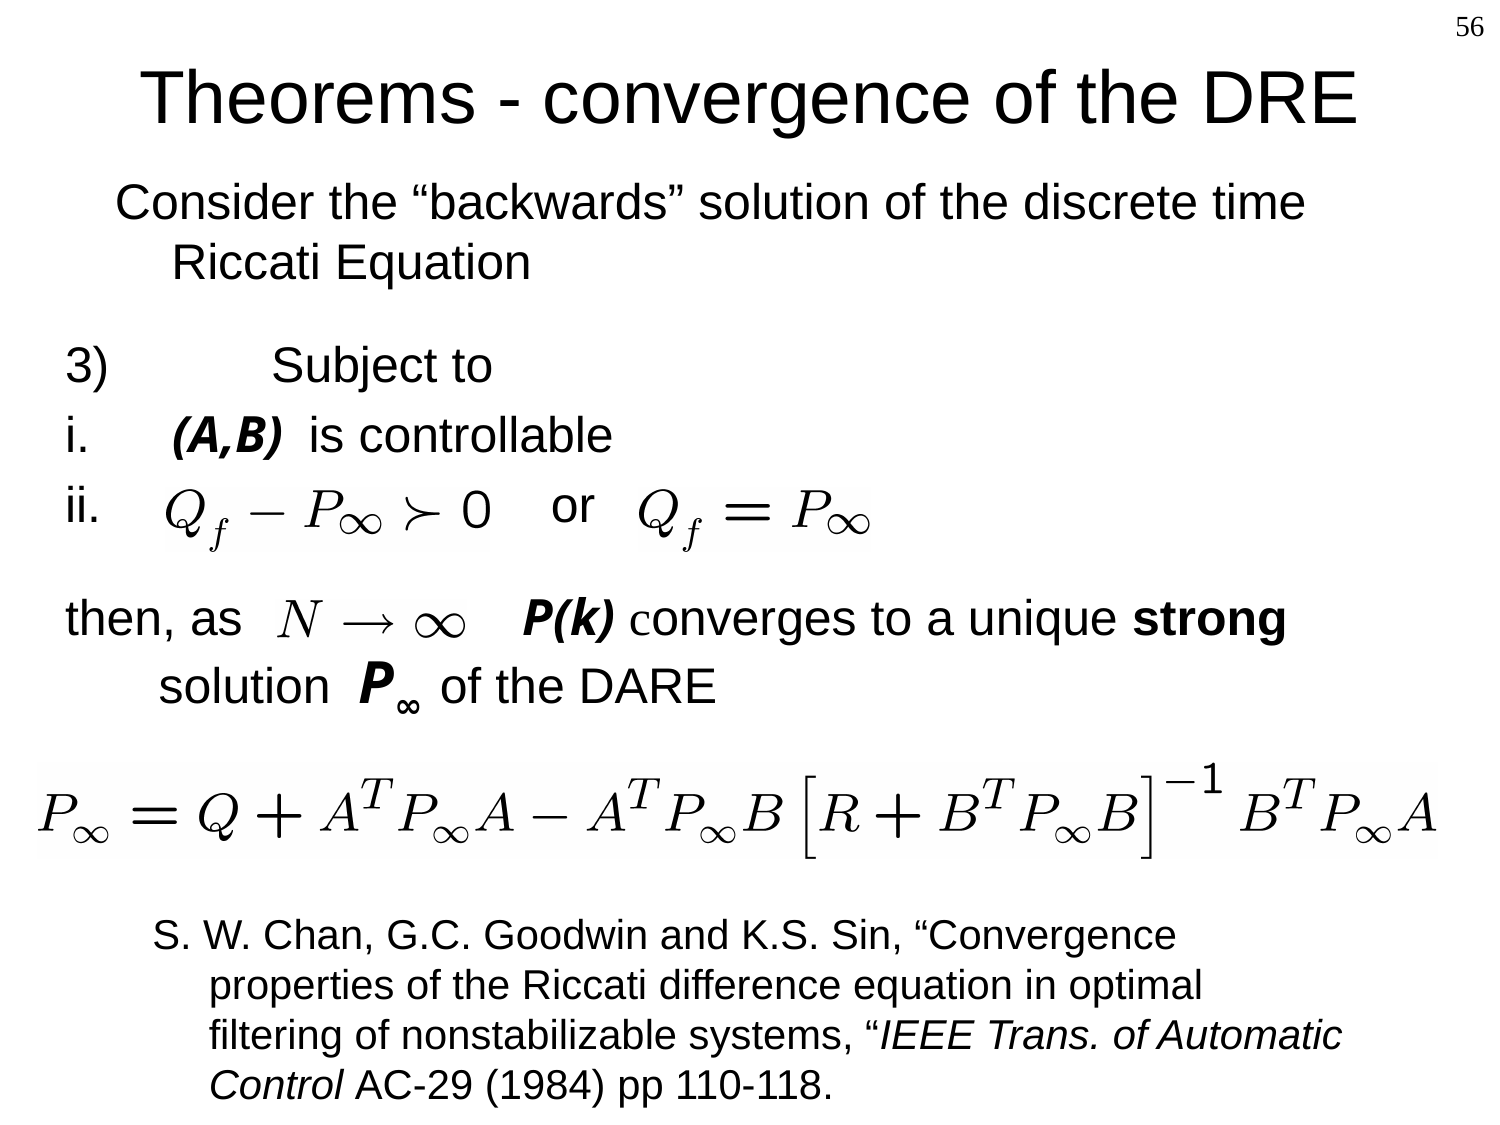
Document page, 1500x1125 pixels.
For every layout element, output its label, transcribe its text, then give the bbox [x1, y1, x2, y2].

slide_number 56 [1187, 0, 1500, 76]
picture [37, 762, 1438, 860]
title Theorems - convergence of the DRE [112, 0, 1388, 188]
list Consider the “backwards” solution of the discrete time Riccati Equation [99, 162, 1376, 324]
picture [274, 599, 467, 641]
text_box S. W. Chan, G.C. Goodwin and K.S. Sin, “Convergence properties of the Riccati difference equation in optimal filtering of nonstabilizable systems, “IEEE Trans. of Automatic Control AC-29 (1984) pp 110-118. [137, 899, 1363, 1125]
picture [164, 487, 490, 552]
picture [638, 487, 871, 552]
text_box 3) Subject to (A,B) is controllable or then, as P(k) converges to a unique strong solution P∞ of the DARE [50, 324, 1425, 725]
